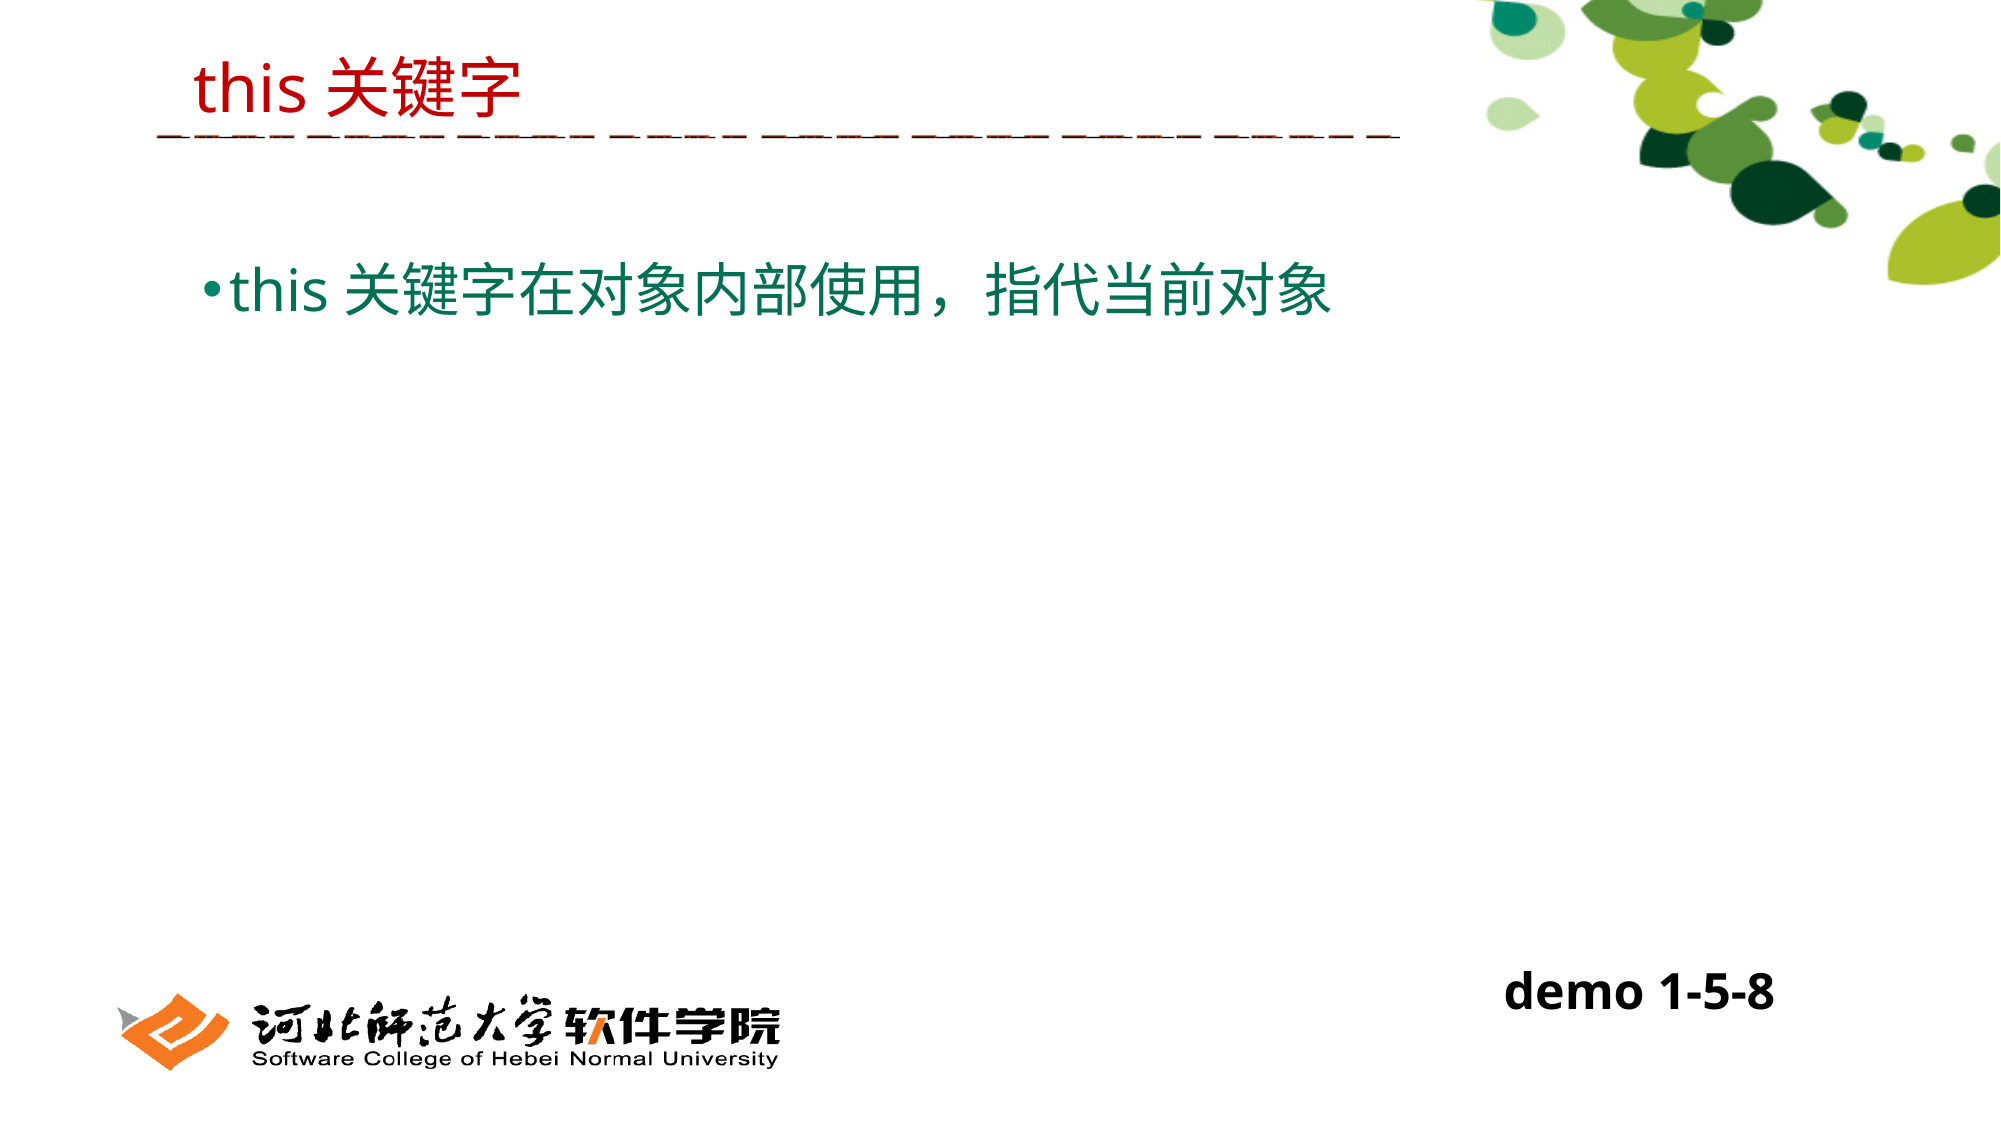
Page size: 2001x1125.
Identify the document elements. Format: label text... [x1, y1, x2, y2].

list this关键字 [178, 38, 1523, 120]
list this关键字在对象内部使用，指代当前对象 [187, 210, 1782, 973]
picture [0, 0, 2001, 1125]
text_box demo 1-5-8 [1488, 952, 1791, 1027]
